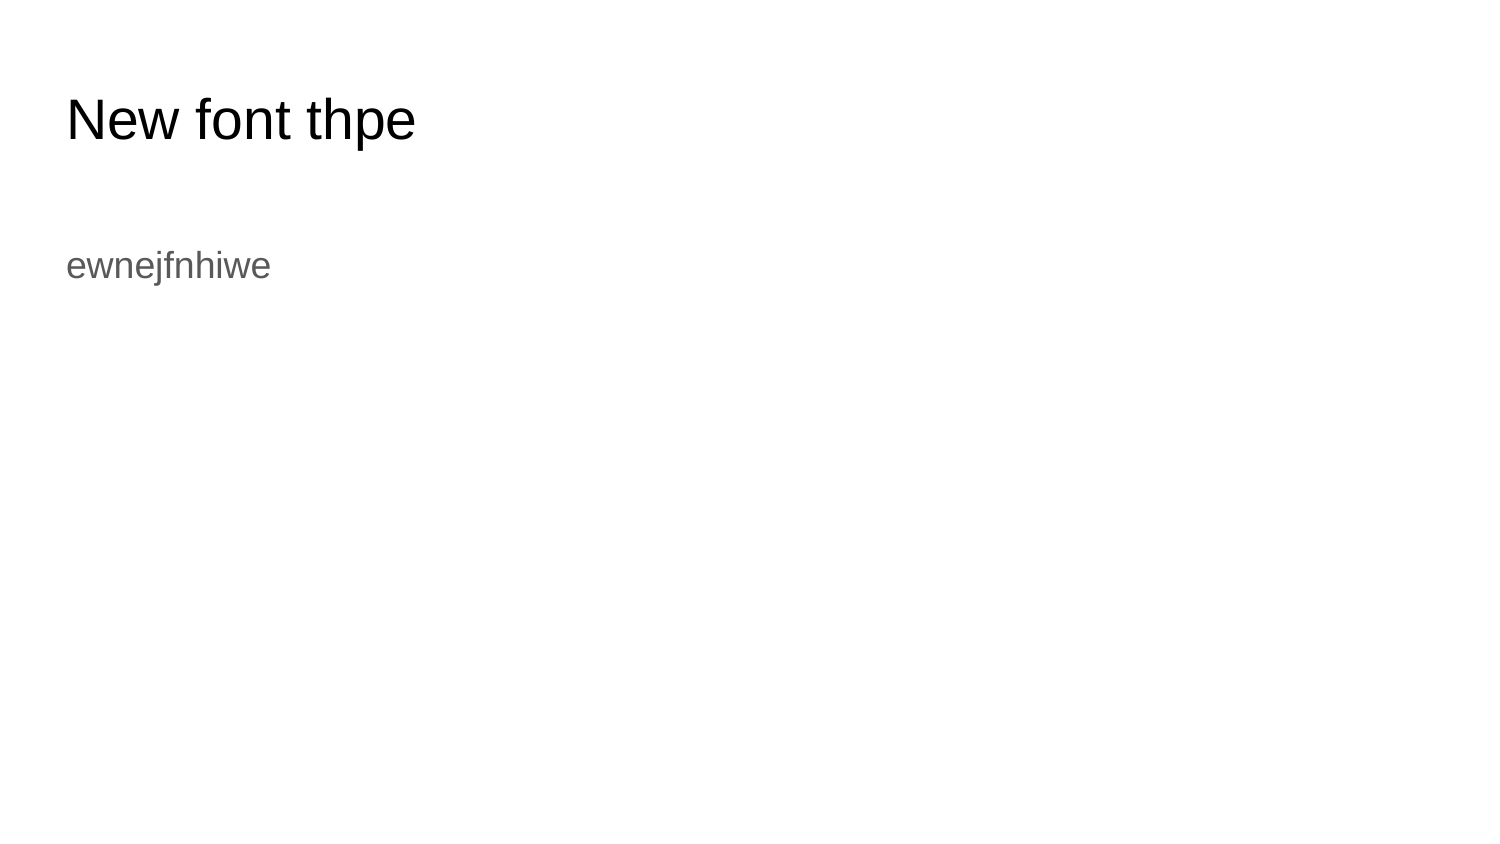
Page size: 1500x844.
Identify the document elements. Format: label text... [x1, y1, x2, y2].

title New font thpe [51, 72, 1449, 167]
list ewnejfnhiwe [51, 223, 1449, 785]
